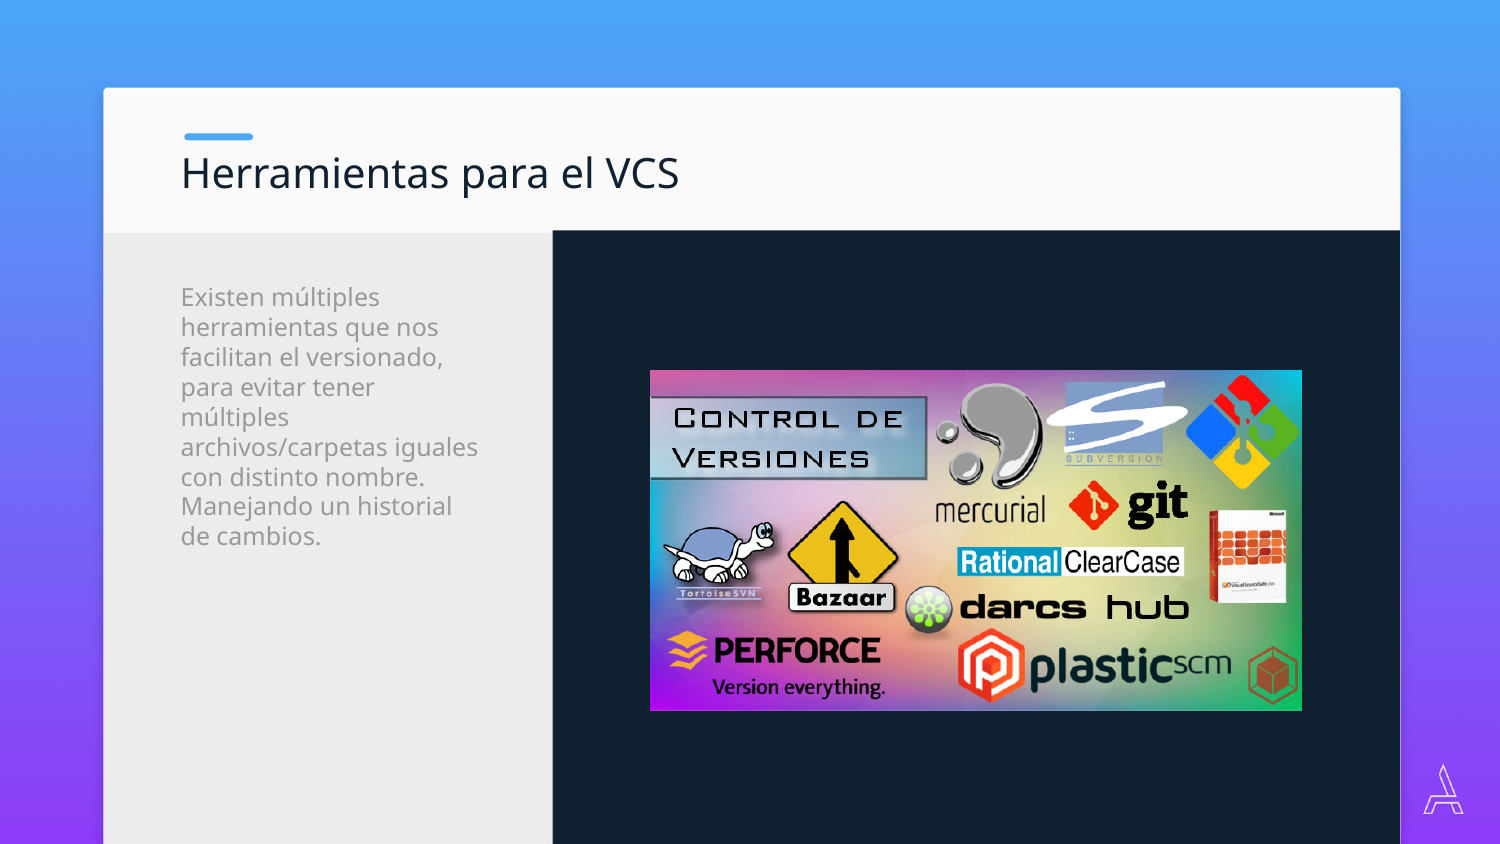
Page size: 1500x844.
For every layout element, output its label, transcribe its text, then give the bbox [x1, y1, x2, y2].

text_box [552, 230, 1400, 844]
text_box Existen múltiples herramientas que nos facilitan el versionado, para evitar tener múltiples archivos/carpetas iguales con distinto nombre. Manejando un historial de cambios. [165, 266, 497, 389]
picture [650, 370, 1302, 711]
text_box Herramientas para el VCS [165, 152, 933, 192]
picture [0, 0, 1500, 844]
text_box [184, 133, 254, 141]
text_box [103, 232, 552, 844]
